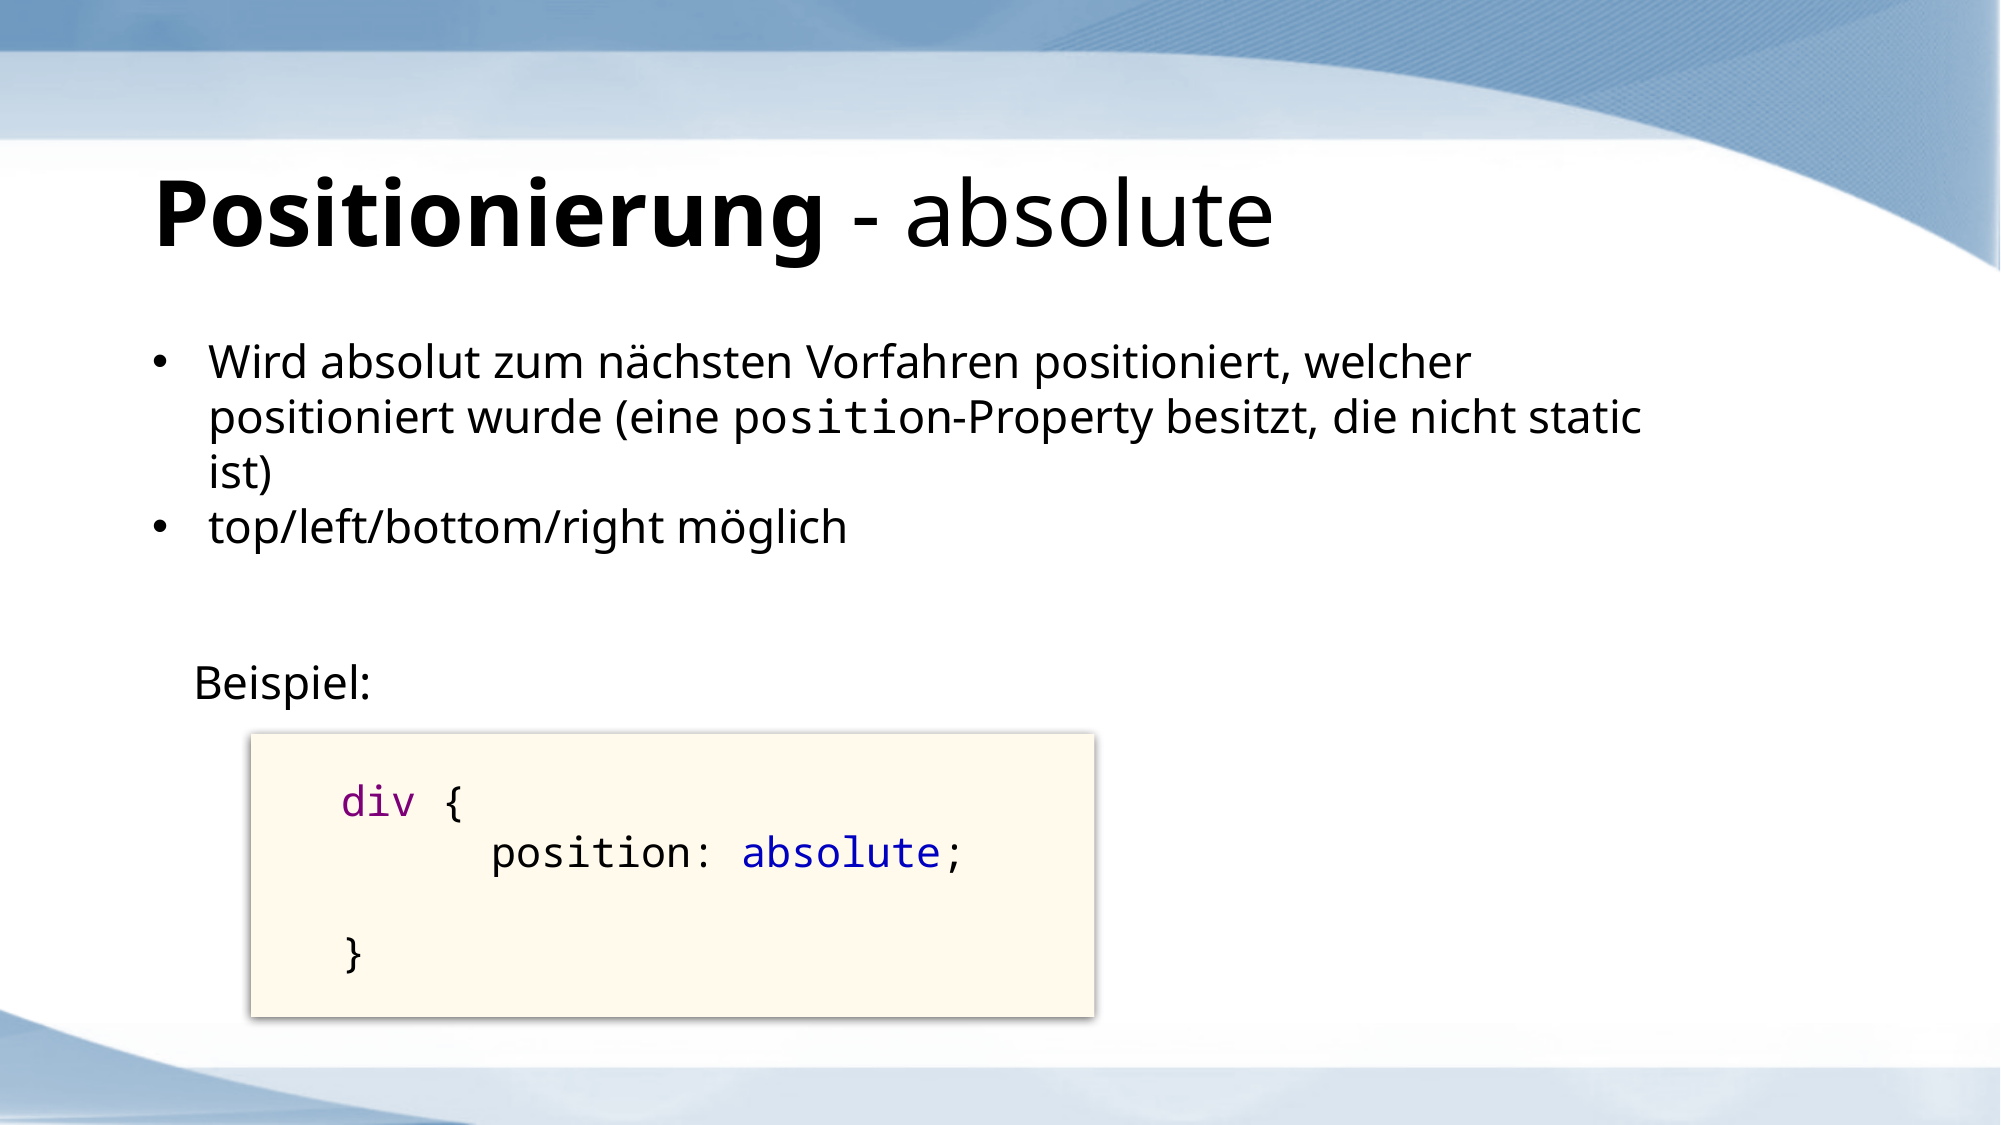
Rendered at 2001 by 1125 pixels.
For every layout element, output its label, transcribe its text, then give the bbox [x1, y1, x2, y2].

text_box Wird absolut zum nächsten Vorfahren positioniert, welcher positioniert wurde (eine position-Property besitzt, die nicht static ist) top/left/bottom/right möglich [137, 325, 1661, 561]
text_box div { position: absolute; } [251, 733, 1095, 1017]
text_box Beispiel: [178, 646, 538, 717]
title Positionierung - absolute [137, 108, 1880, 326]
